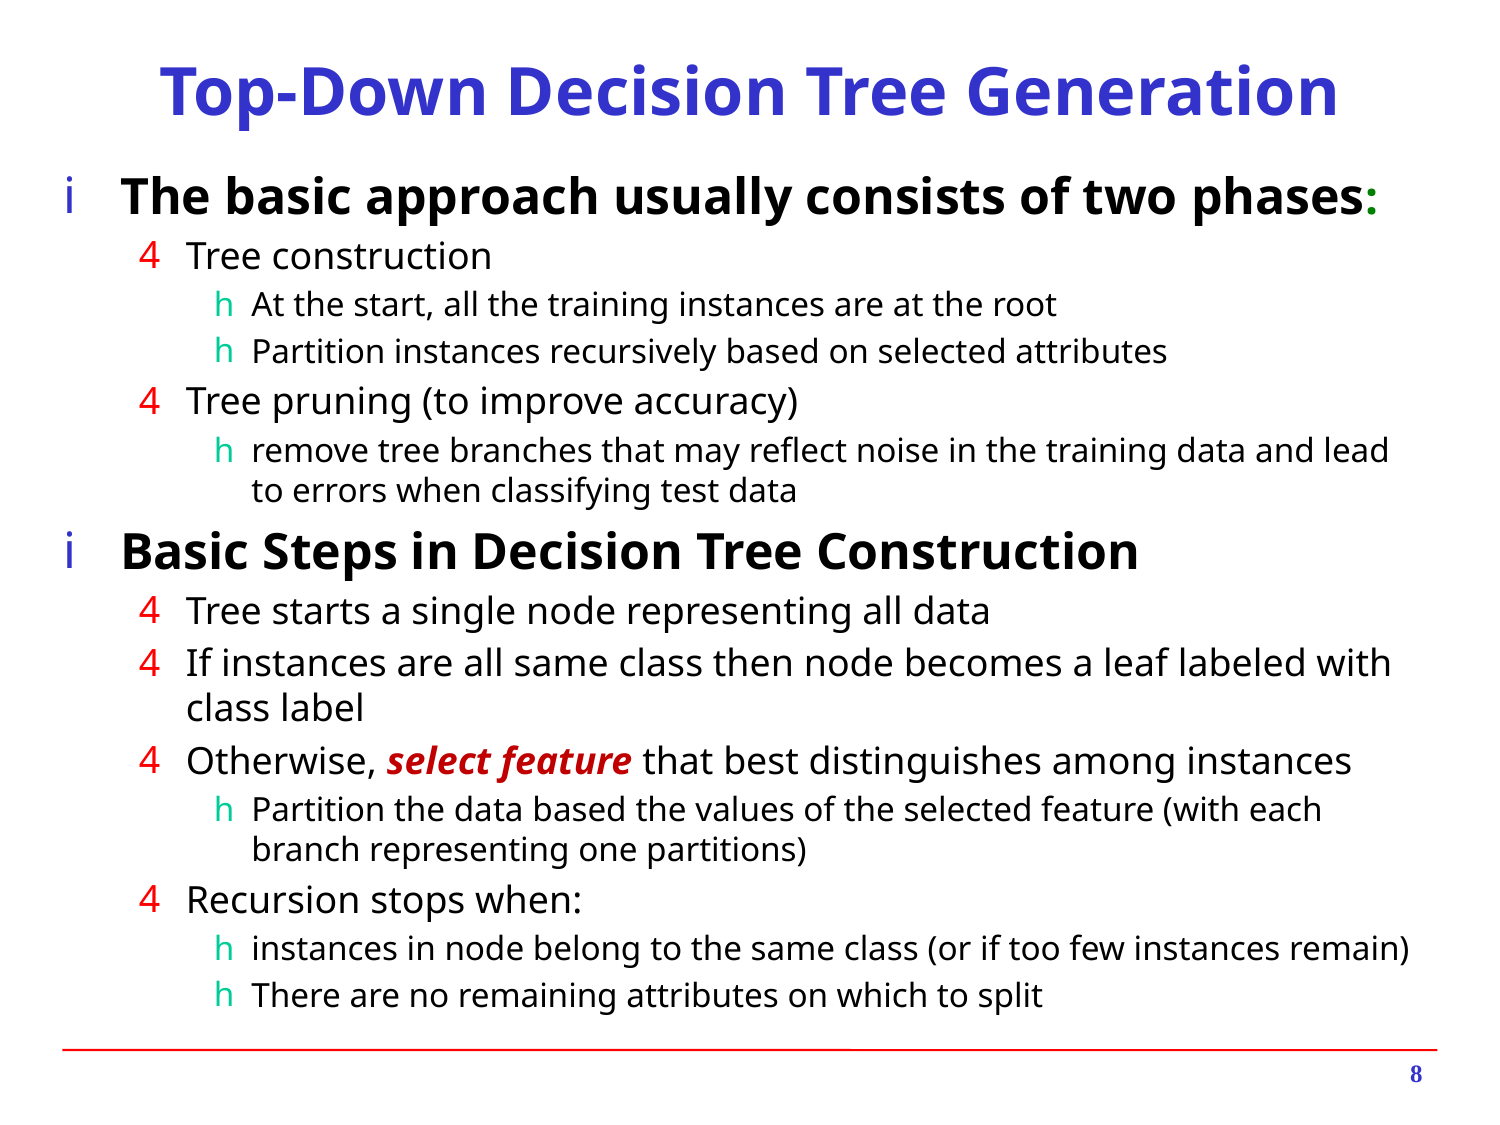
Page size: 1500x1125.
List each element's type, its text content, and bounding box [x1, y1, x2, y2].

list The basic approach usually consists of two phases: Tree construction At the start, all the training instances are at the root Partition instances recursively based on selected attributes Tree pruning (to improve accuracy) remove tree branches that may reflect noise in the training data and lead to errors when classifying test data Basic Steps in Decision Tree Construction Tree starts a single node representing all data If instances are all same class then node becomes a leaf labeled with class label Otherwise, select feature that best distinguishes among instances Partition the data based the values of the selected feature (with each branch representing one partitions) Recursion stops when: instances in node belong to the same class (or if too few instances remain) There are no remaining attributes on which to split [48, 156, 1437, 1030]
title Top-Down Decision Tree Generation [74, 38, 1426, 140]
slide_number 8 [1124, 1049, 1438, 1101]
